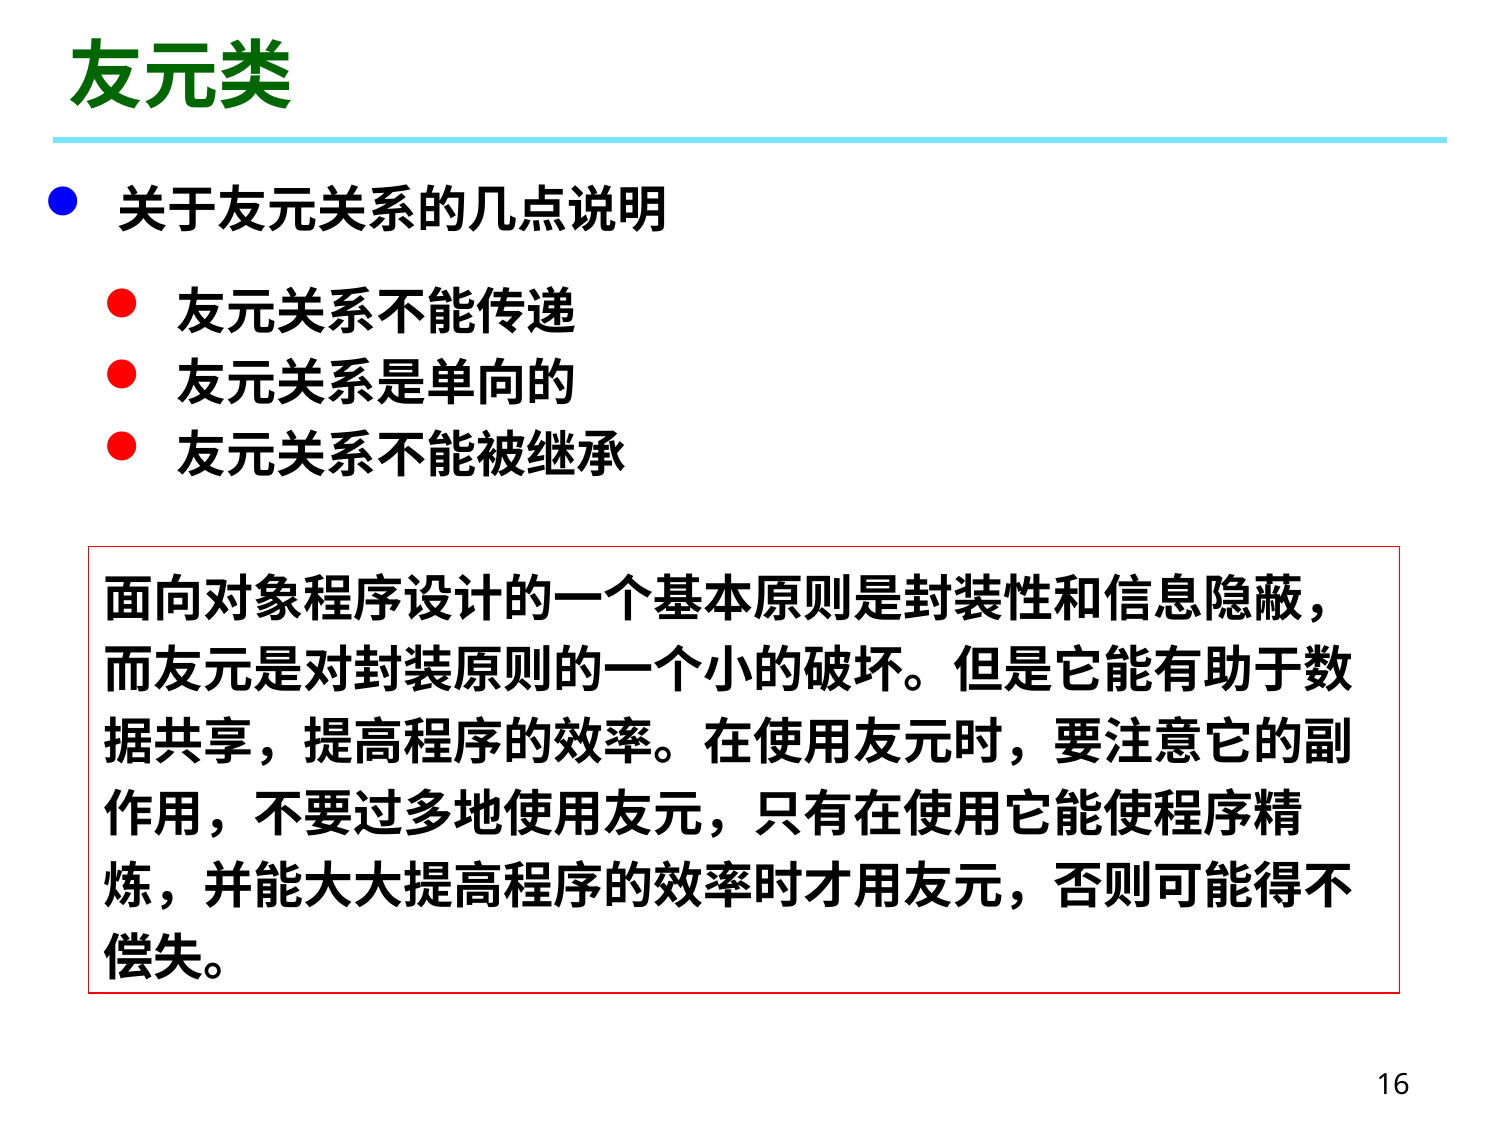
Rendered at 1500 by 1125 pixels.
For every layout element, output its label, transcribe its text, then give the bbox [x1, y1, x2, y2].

text_box 面向对象程序设计的一个基本原则是封装性和信息隐蔽，而友元是对封装原则的一个小的破坏。但是它能有助于数据共享，提高程序的效率。在使用友元时，要注意它的副作用，不要过多地使用友元，只有在使用它能使程序精炼，并能大大提高程序的效率时才用友元，否则可能得不偿失。 [88, 546, 1400, 994]
title 友元类 [53, 0, 857, 125]
text_box 友元关系不能传递 友元关系是单向的 友元关系不能被继承 [88, 263, 1459, 490]
slide_number 16 [1112, 1037, 1425, 1113]
text_box 关于友元关系的几点说明 [29, 170, 1341, 246]
